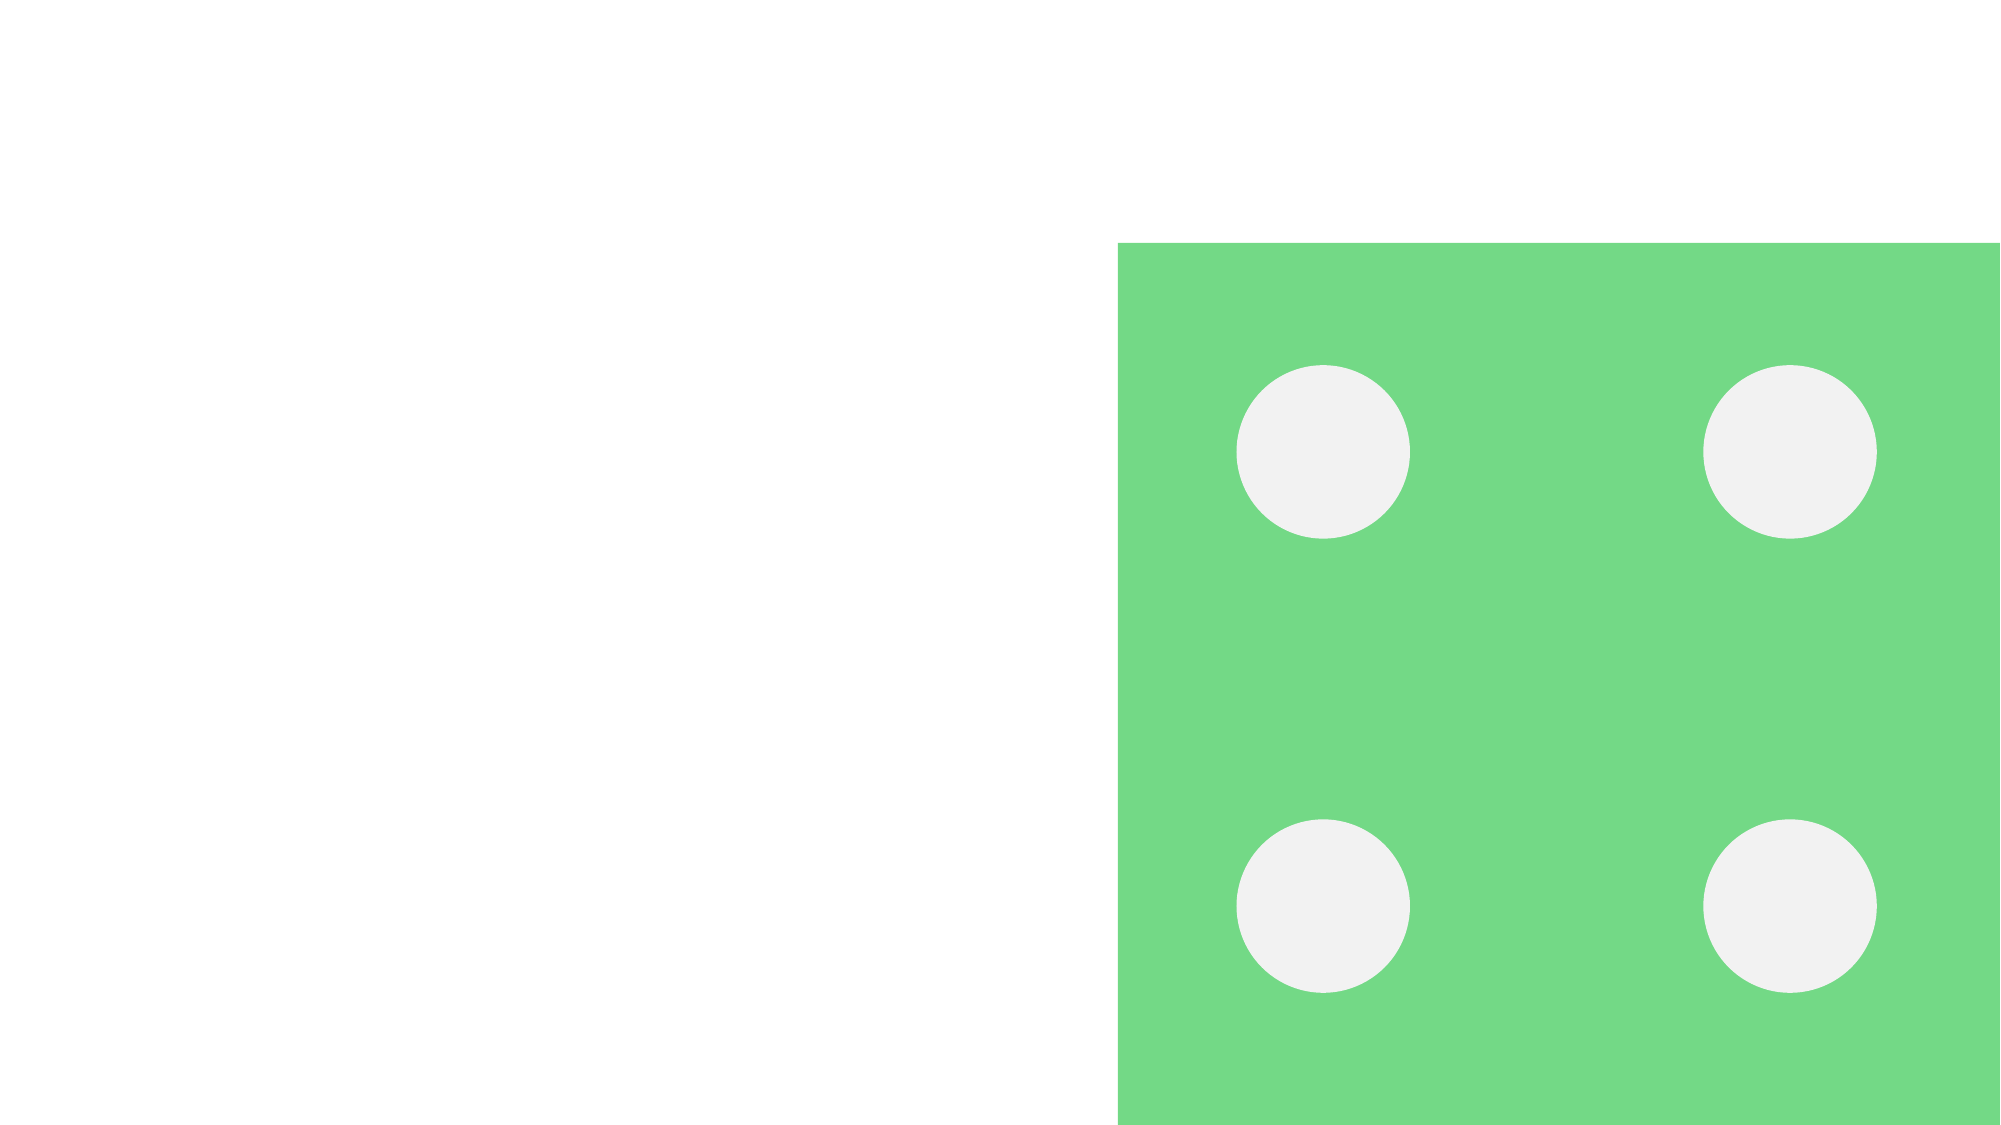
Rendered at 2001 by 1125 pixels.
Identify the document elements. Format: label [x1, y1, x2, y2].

text_box [1235, 364, 1412, 540]
text_box [1702, 818, 1878, 994]
text_box [1235, 818, 1412, 994]
text_box [1117, 242, 2000, 1125]
text_box [1702, 364, 1878, 540]
